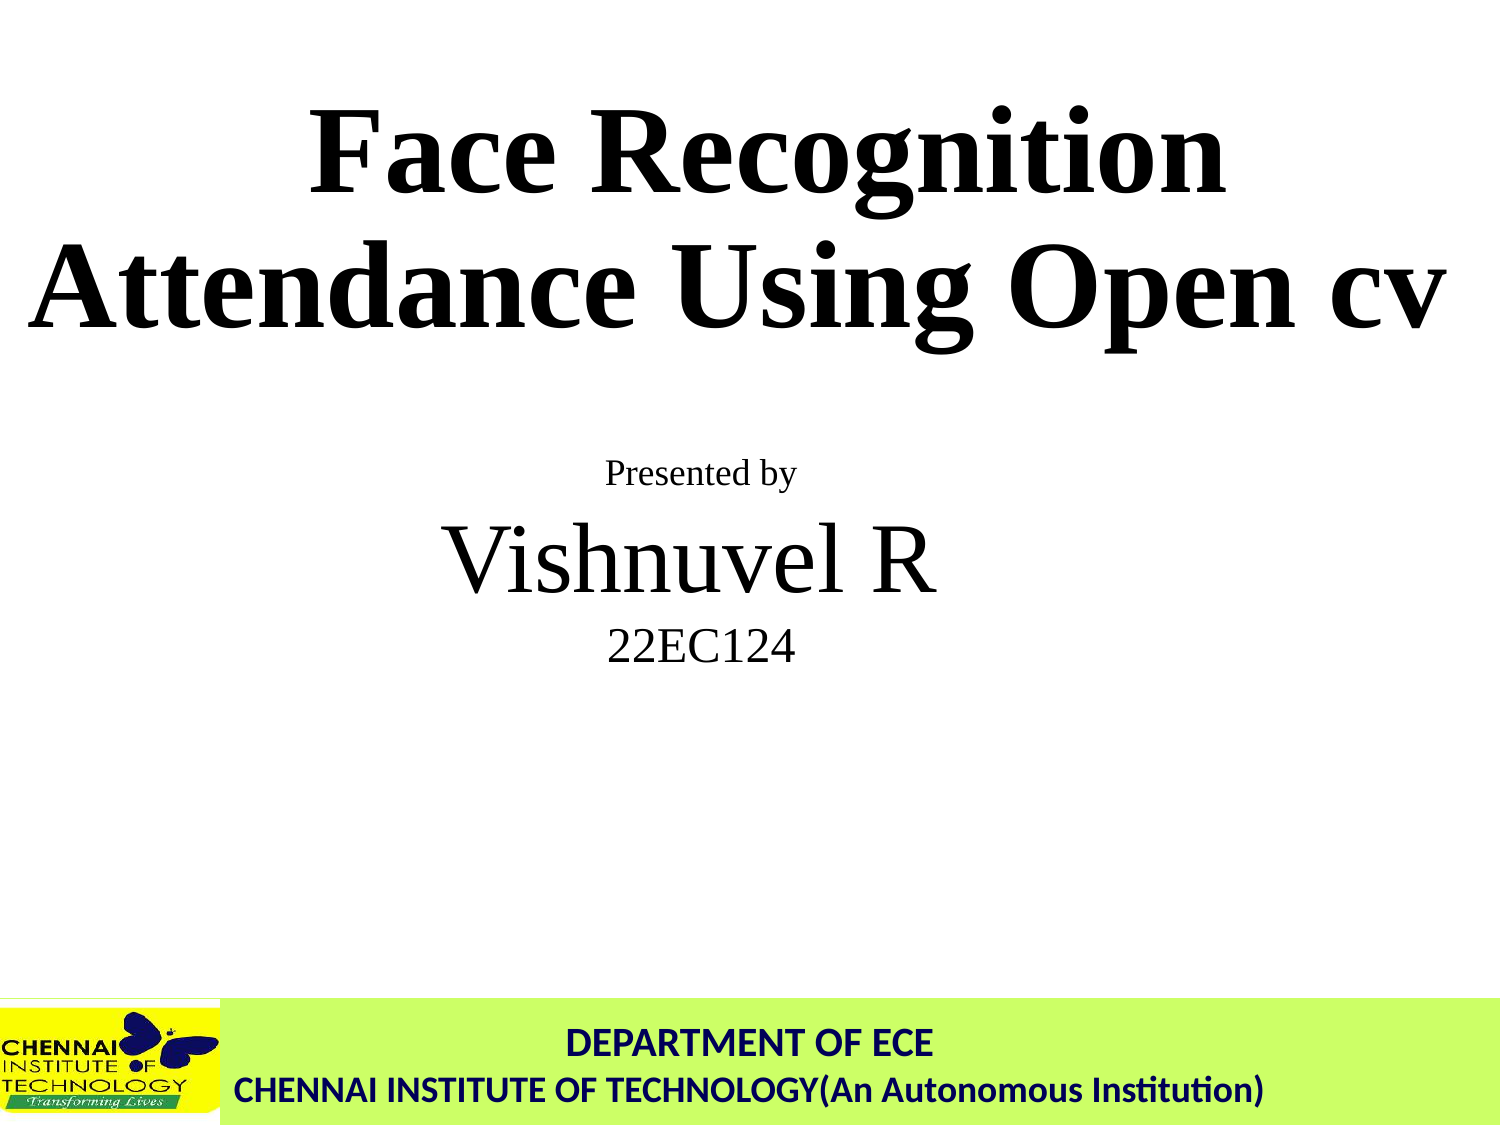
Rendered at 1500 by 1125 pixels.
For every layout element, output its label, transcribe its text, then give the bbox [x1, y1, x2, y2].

picture [0, 999, 220, 1125]
text_box DEPARTMENT OF ECE CHENNAI INSTITUTE OF TECHNOLOGY(An Autonomous Institution) [220, 999, 1500, 1125]
subtitle Presented by Vishnuvel R 22EC124 [144, 440, 1259, 930]
title Face Recognition Attendance Using Open cv [0, 68, 1475, 371]
